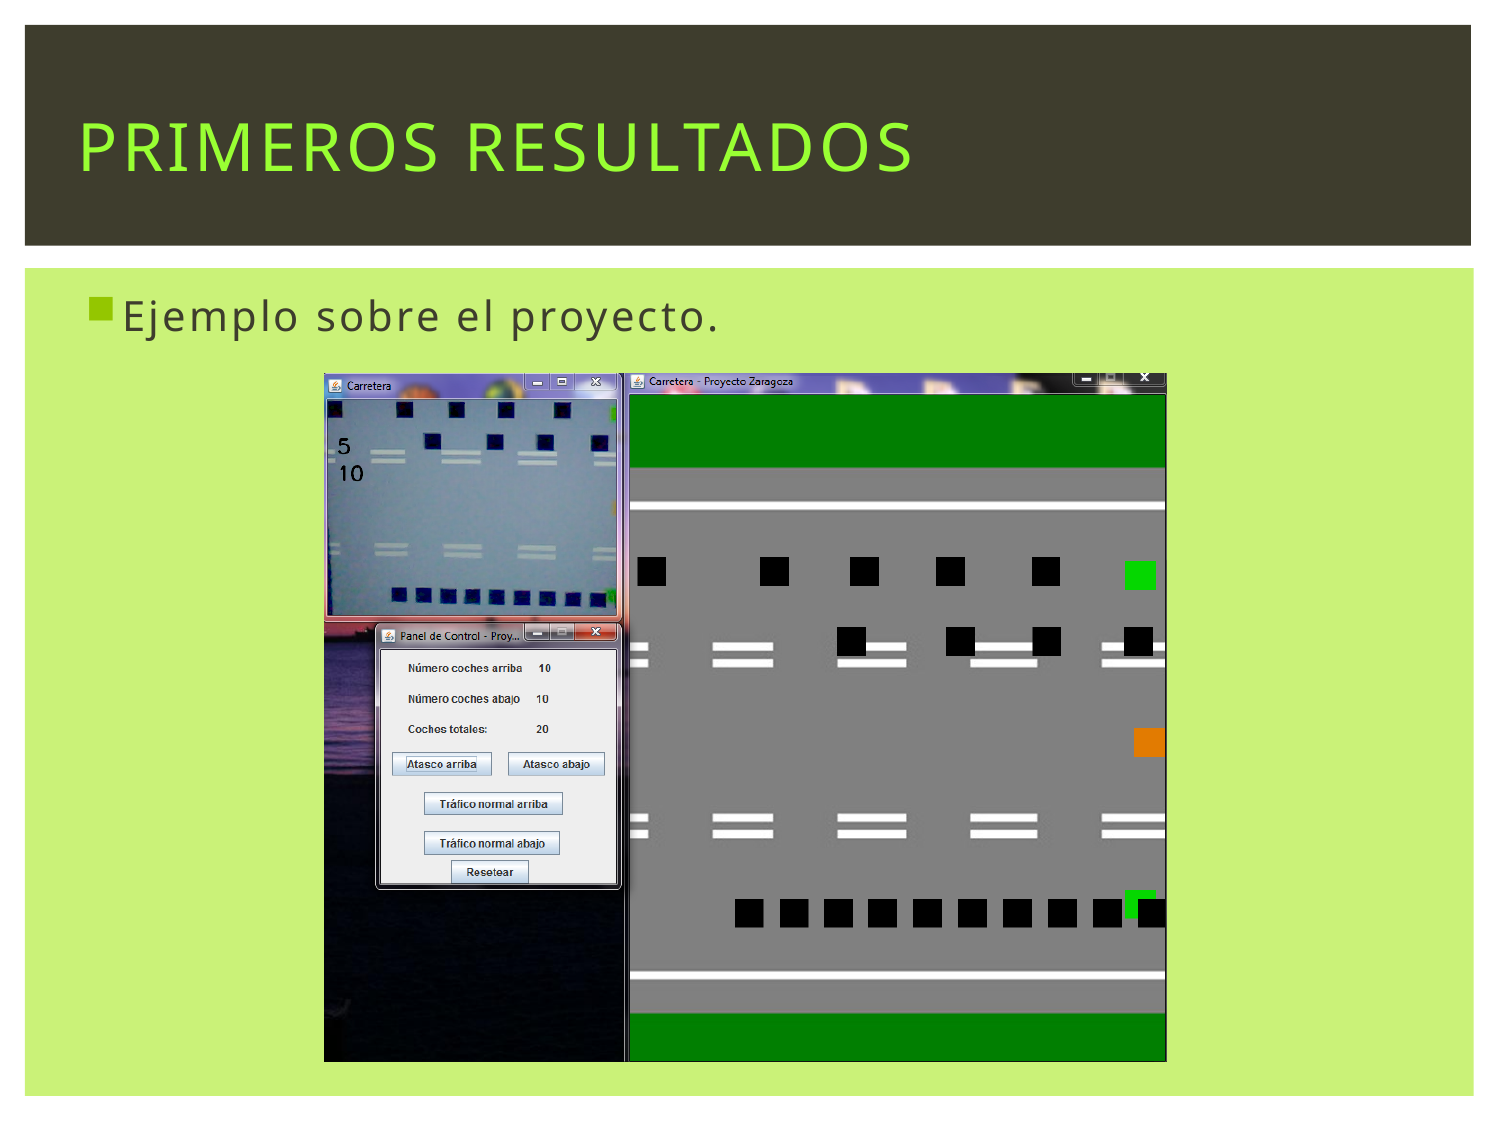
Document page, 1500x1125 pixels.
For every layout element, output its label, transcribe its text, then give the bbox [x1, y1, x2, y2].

picture [324, 373, 1168, 1063]
title Primeros resultados [62, 58, 1438, 232]
list Ejemplo sobre el proyecto. [62, 281, 1442, 1005]
